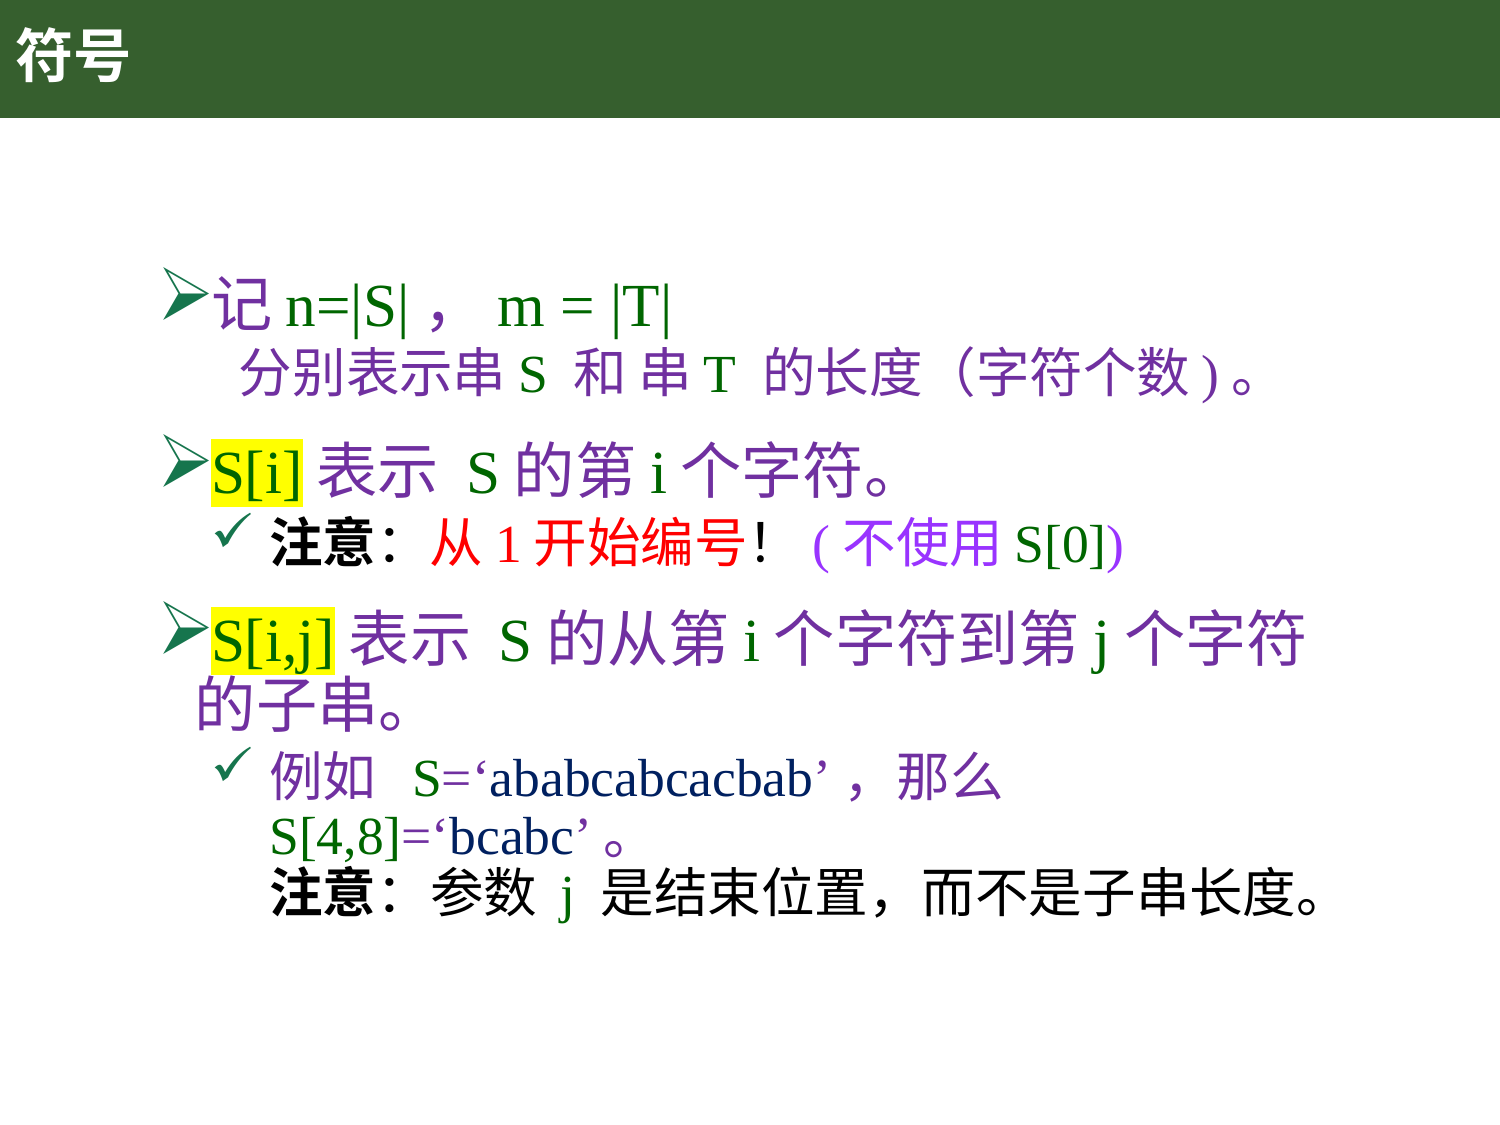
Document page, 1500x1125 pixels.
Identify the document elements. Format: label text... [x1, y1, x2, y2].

title 符号 [0, 0, 1294, 119]
text_box 记n=|S|，m = |T| 分别表示串S 和 串T 的长度（字符个数)。 S[i]表示 S的第i个字符。 注意：从1开始编号！(不使用S[0]) S[i,j]表示 S的从第i个字符到第j个字符的子串。 例如 S=‘ababcabcacbab’，那么S[4,8]=‘bcabc’。 注意：参数 j 是结束位置，而不是子串长度。 [142, 266, 1358, 941]
